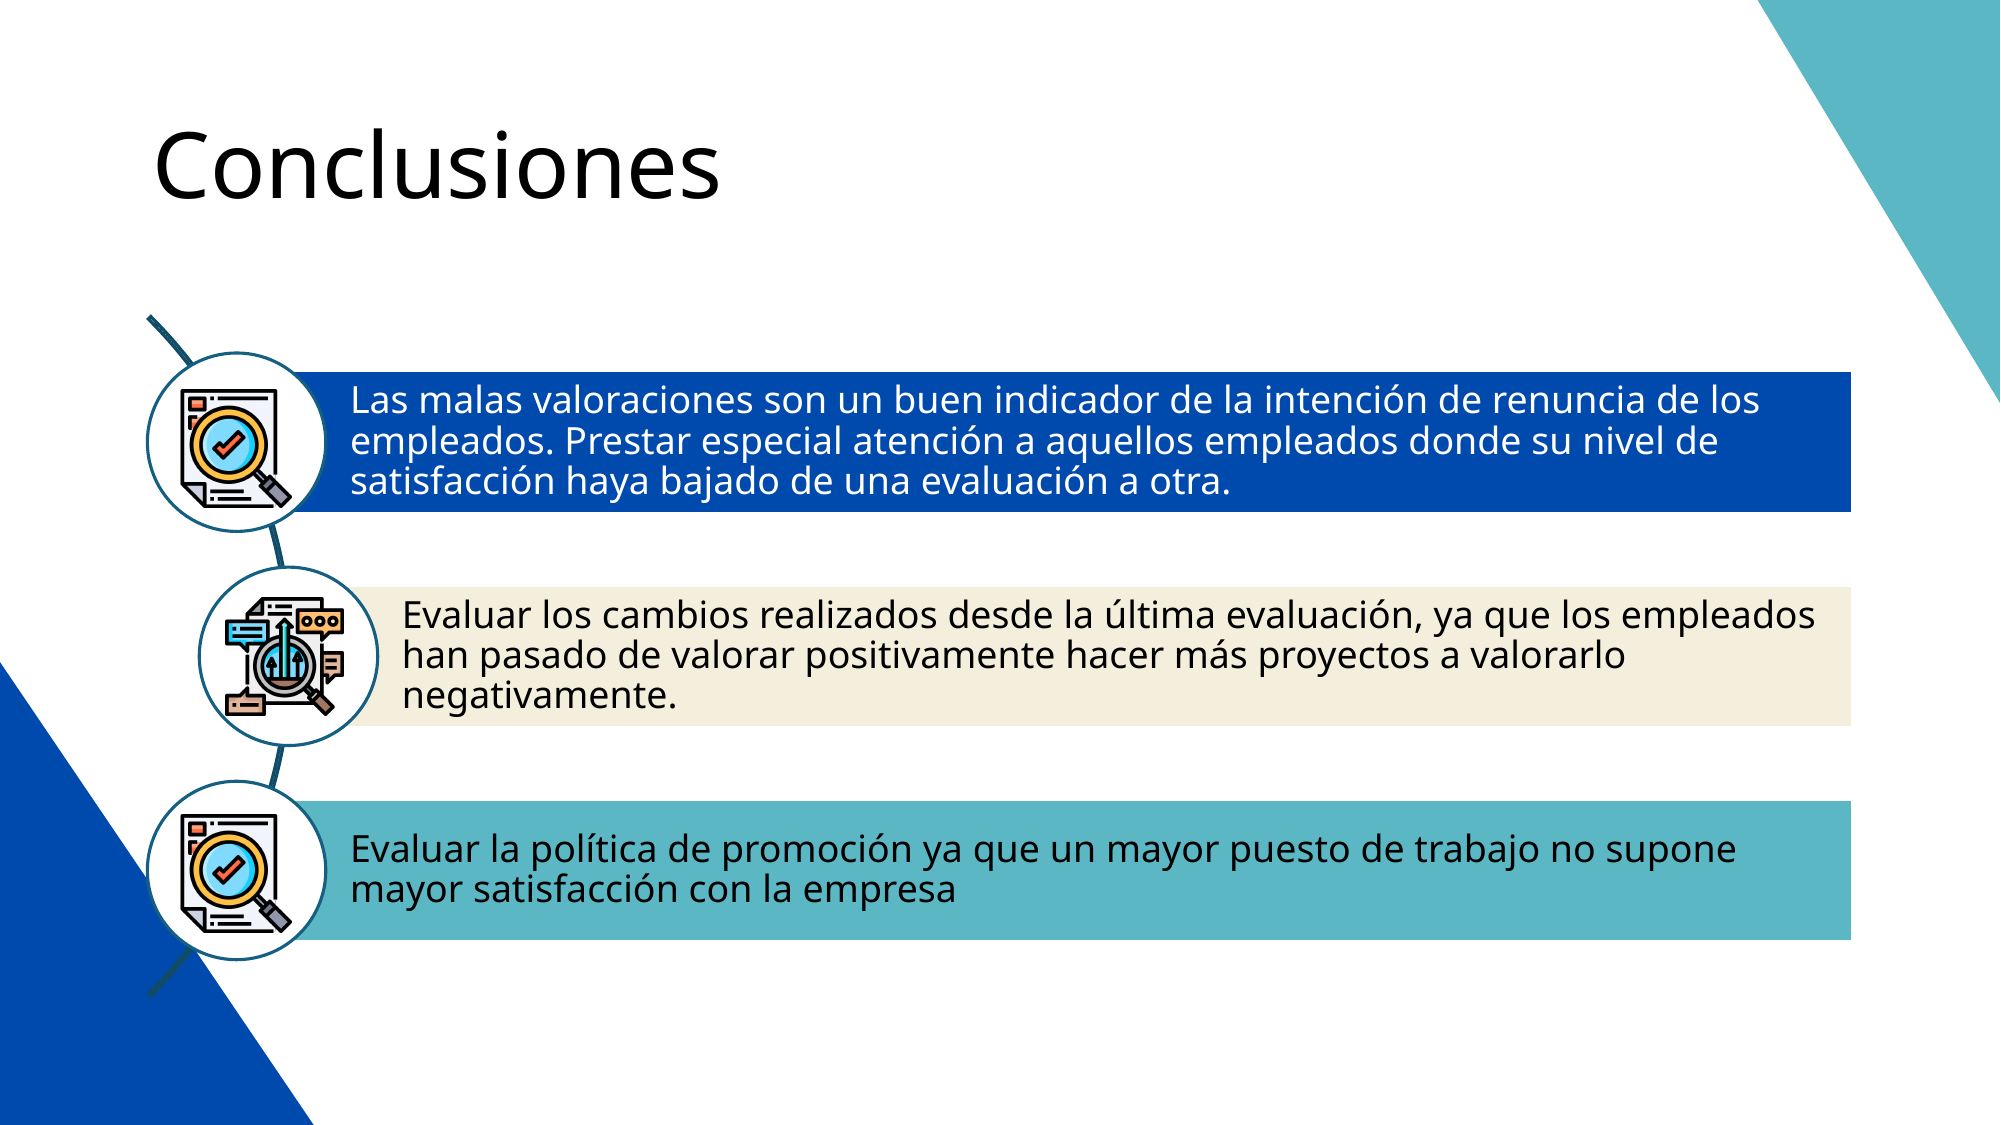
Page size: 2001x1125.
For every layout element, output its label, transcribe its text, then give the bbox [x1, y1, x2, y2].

picture [172, 388, 293, 508]
picture [172, 813, 293, 933]
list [136, 298, 1863, 1014]
title Conclusiones [137, 59, 1863, 278]
picture [225, 596, 345, 716]
